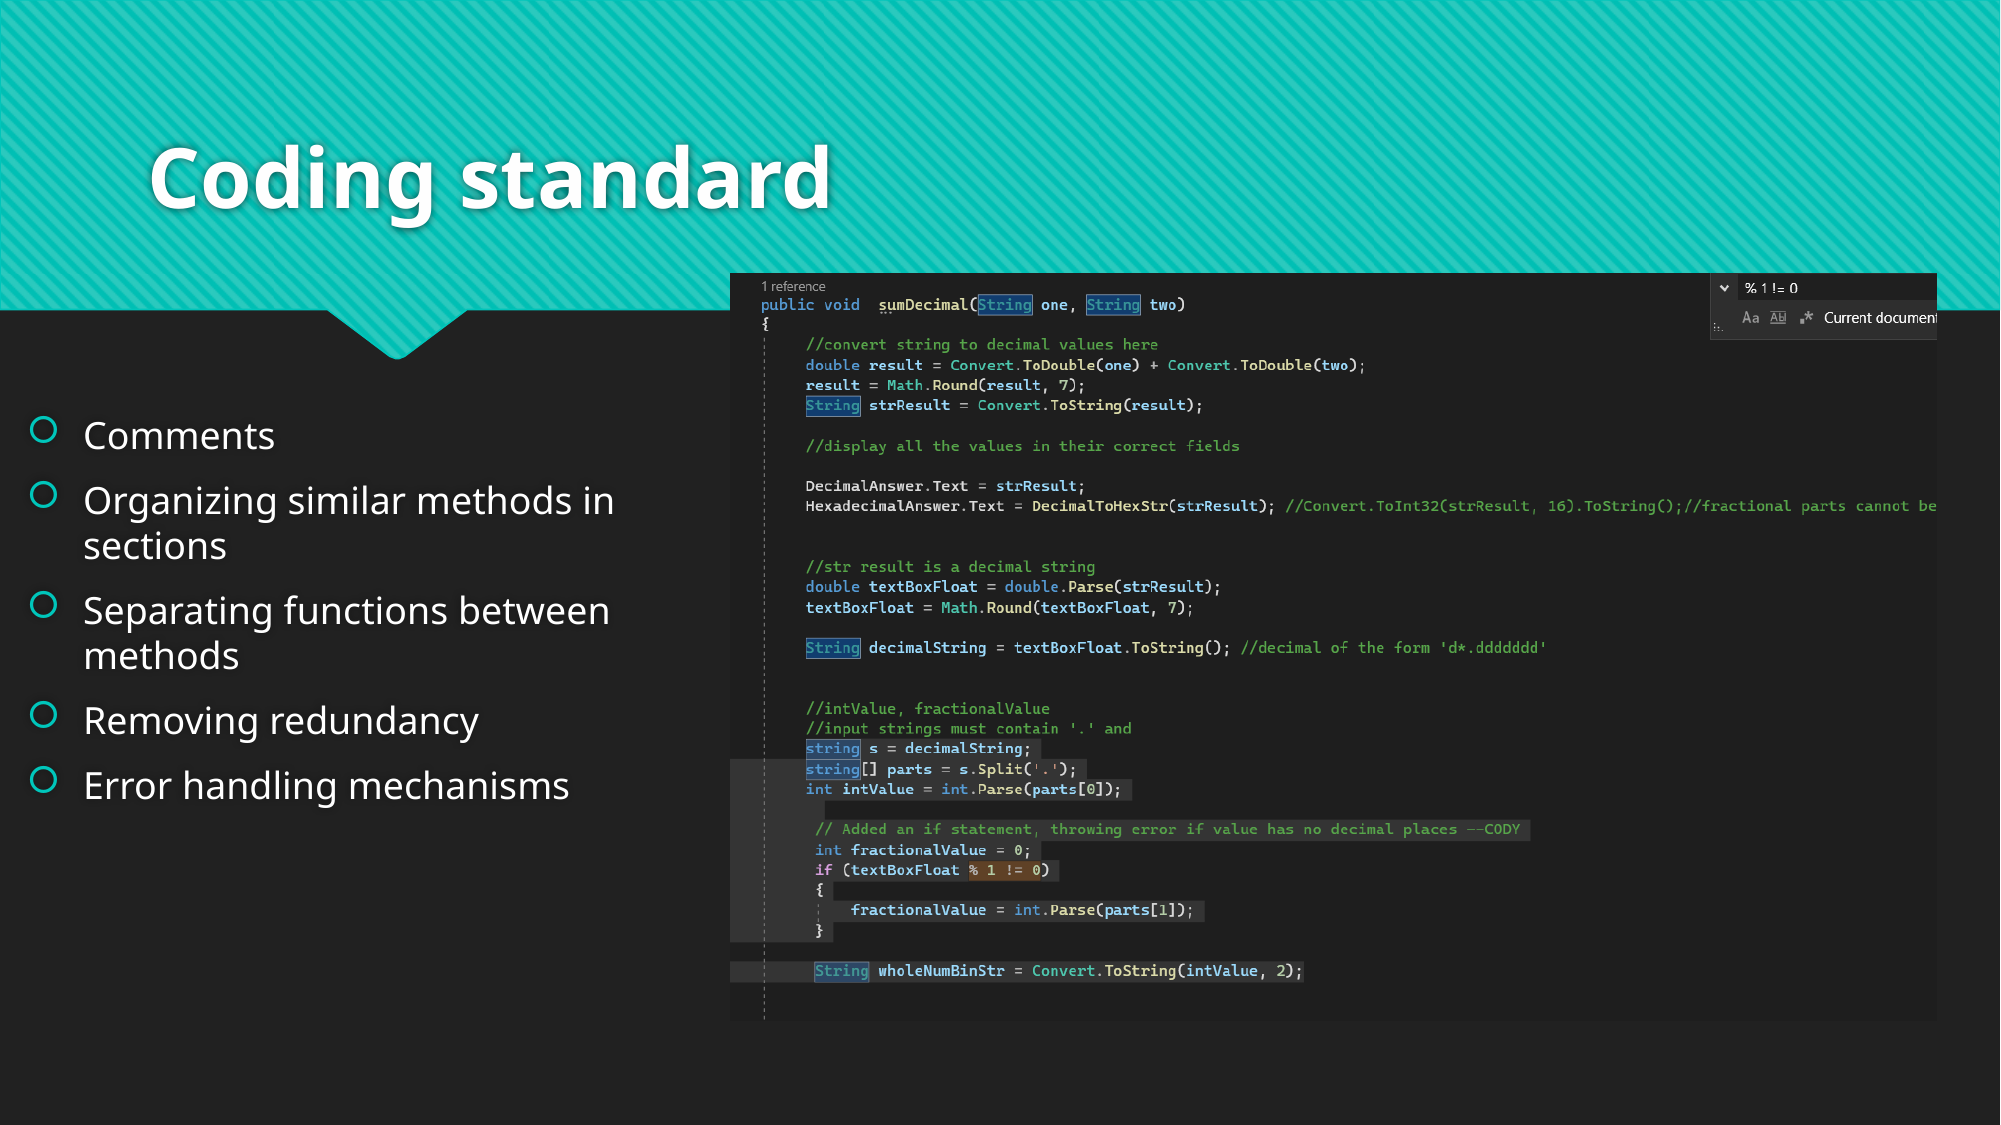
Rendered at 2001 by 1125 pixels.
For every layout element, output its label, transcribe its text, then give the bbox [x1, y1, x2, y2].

list Comments Organizing similar methods in sections Separating functions between methods Removing redundancy Error handling mechanisms [11, 310, 729, 908]
picture [729, 272, 1938, 1022]
title Coding standard [132, 73, 1868, 233]
